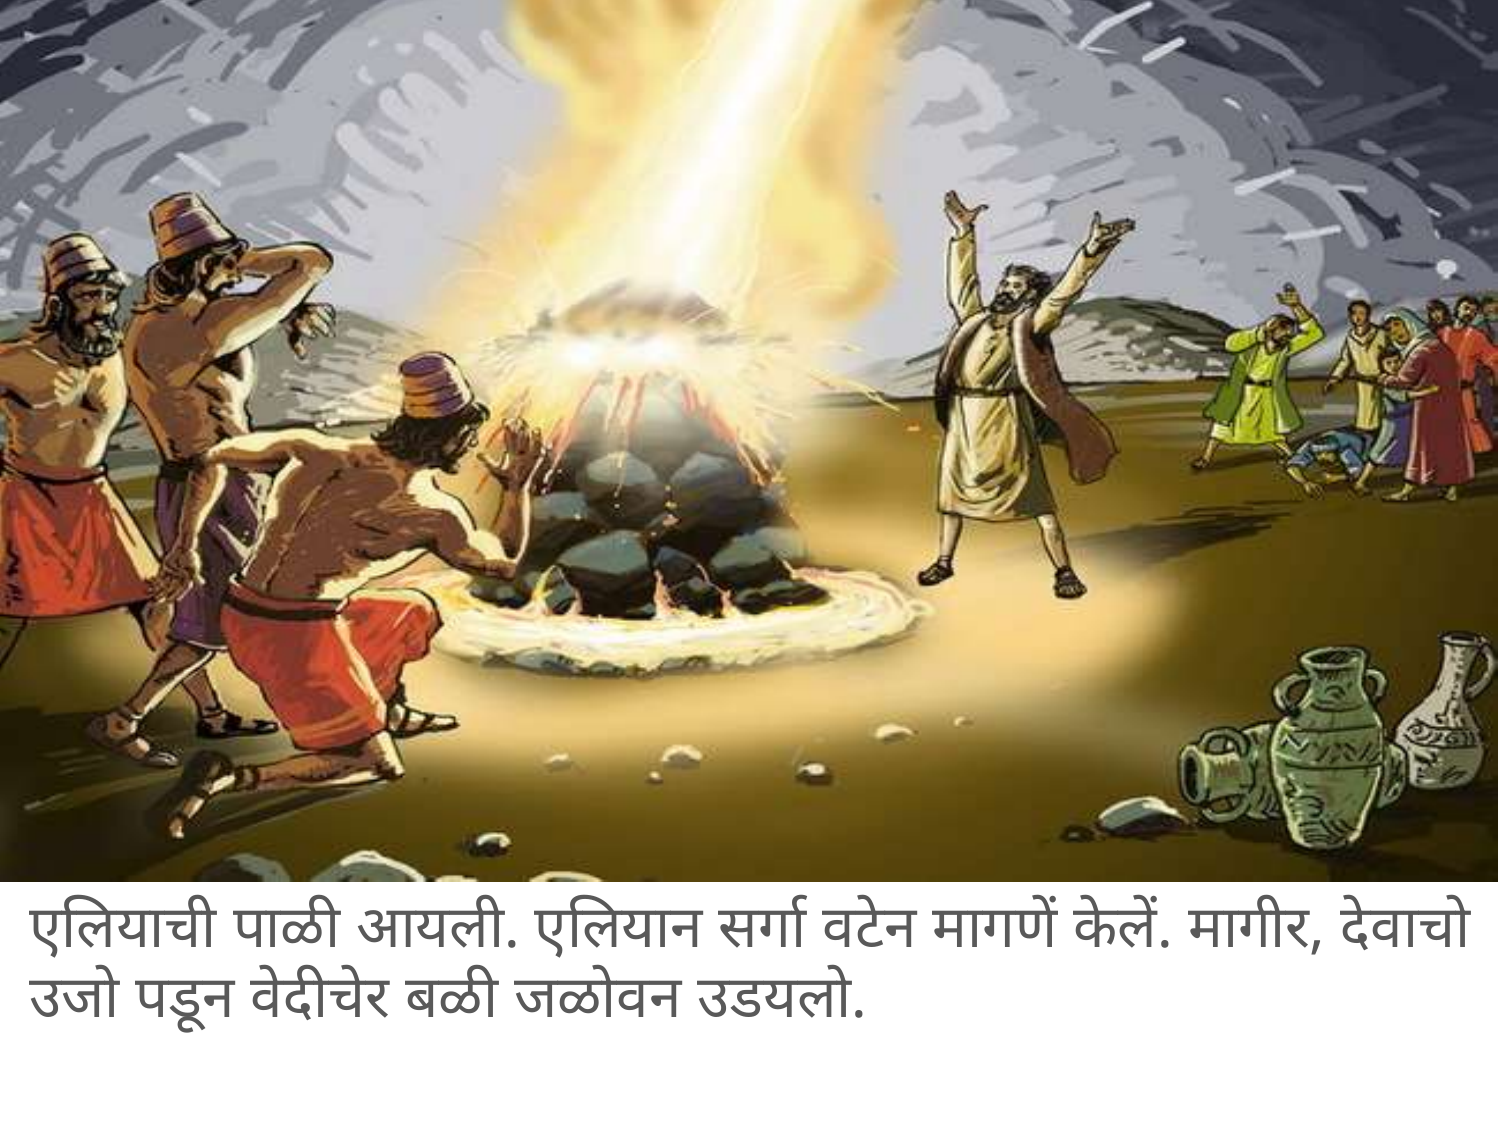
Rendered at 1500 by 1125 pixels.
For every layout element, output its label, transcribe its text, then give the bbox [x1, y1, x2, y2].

picture [0, 0, 1498, 882]
text_box एलियाची पाळी आयली. एलियान सर्गा वटेन मागणें केलें. मागीर, देवाचो उजो पडून वेदीचेर बळी जळोवन उडयलो. [14, 886, 1500, 1037]
